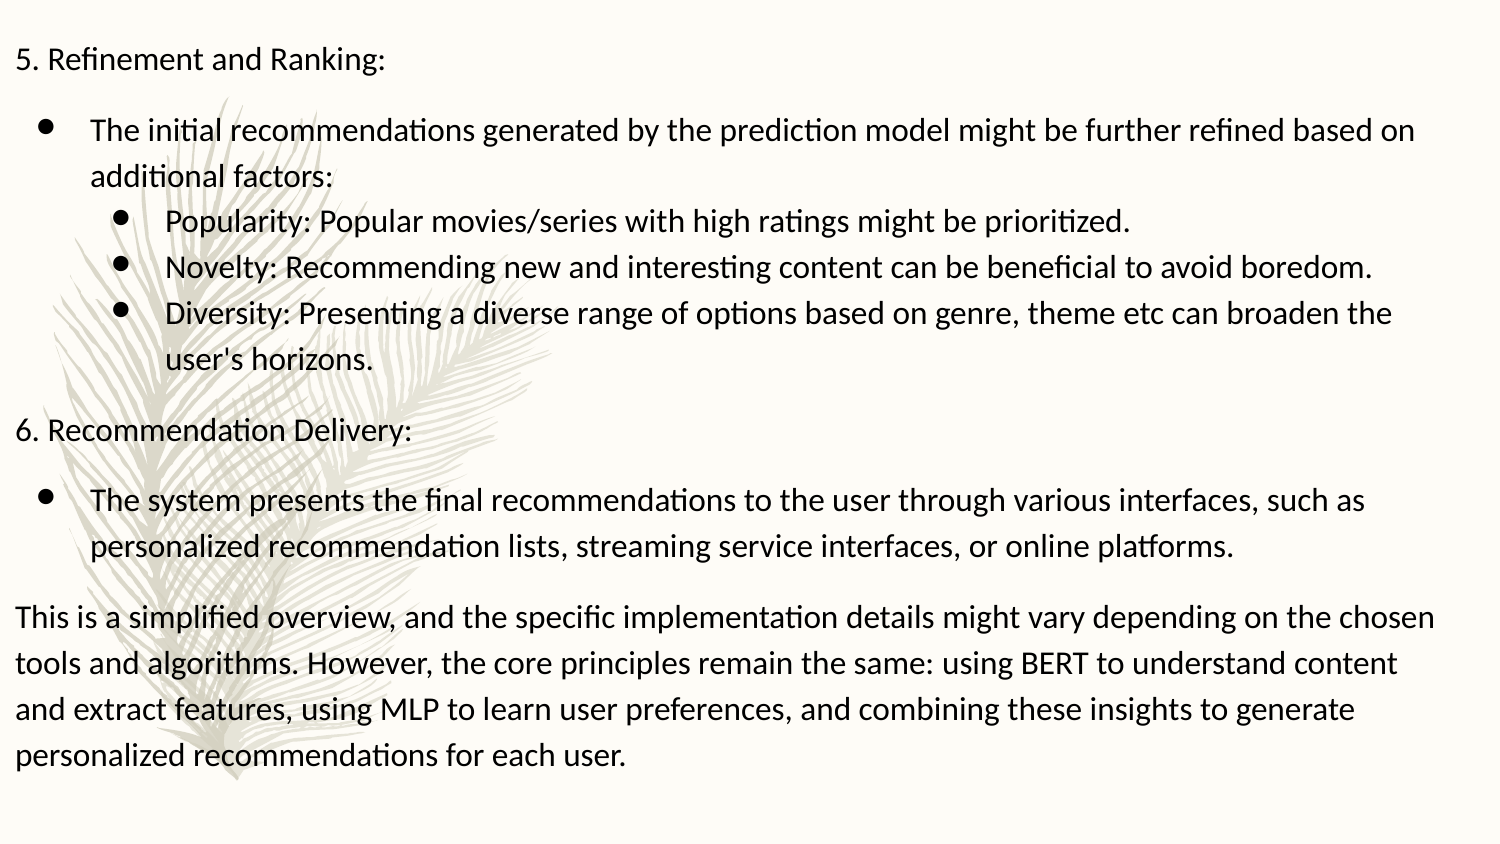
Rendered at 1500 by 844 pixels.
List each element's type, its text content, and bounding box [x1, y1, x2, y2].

list 5. Refinement and Ranking: The initial recommendations generated by the prediction model might be further refined based on additional factors: Popularity: Popular movies/series with high ratings might be prioritized. Novelty: Recommending new and interesting content can be beneficial to avoid boredom. Diversity: Presenting a diverse range of options based on genre, theme etc can broaden the user's horizons. 6. Recommendation Delivery: The system presents the final recommendations to the user through various interfaces, such as personalized recommendation lists, streaming service interfaces, or online platforms. This is a simplified overview, and the specific implementation details might vary depending on the chosen tools and algorithms. However, the core principles remain the same: using BERT to understand content and extract features, using MLP to learn user preferences, and combining these insights to generate personalized recommendations for each user. [0, 23, 1453, 818]
